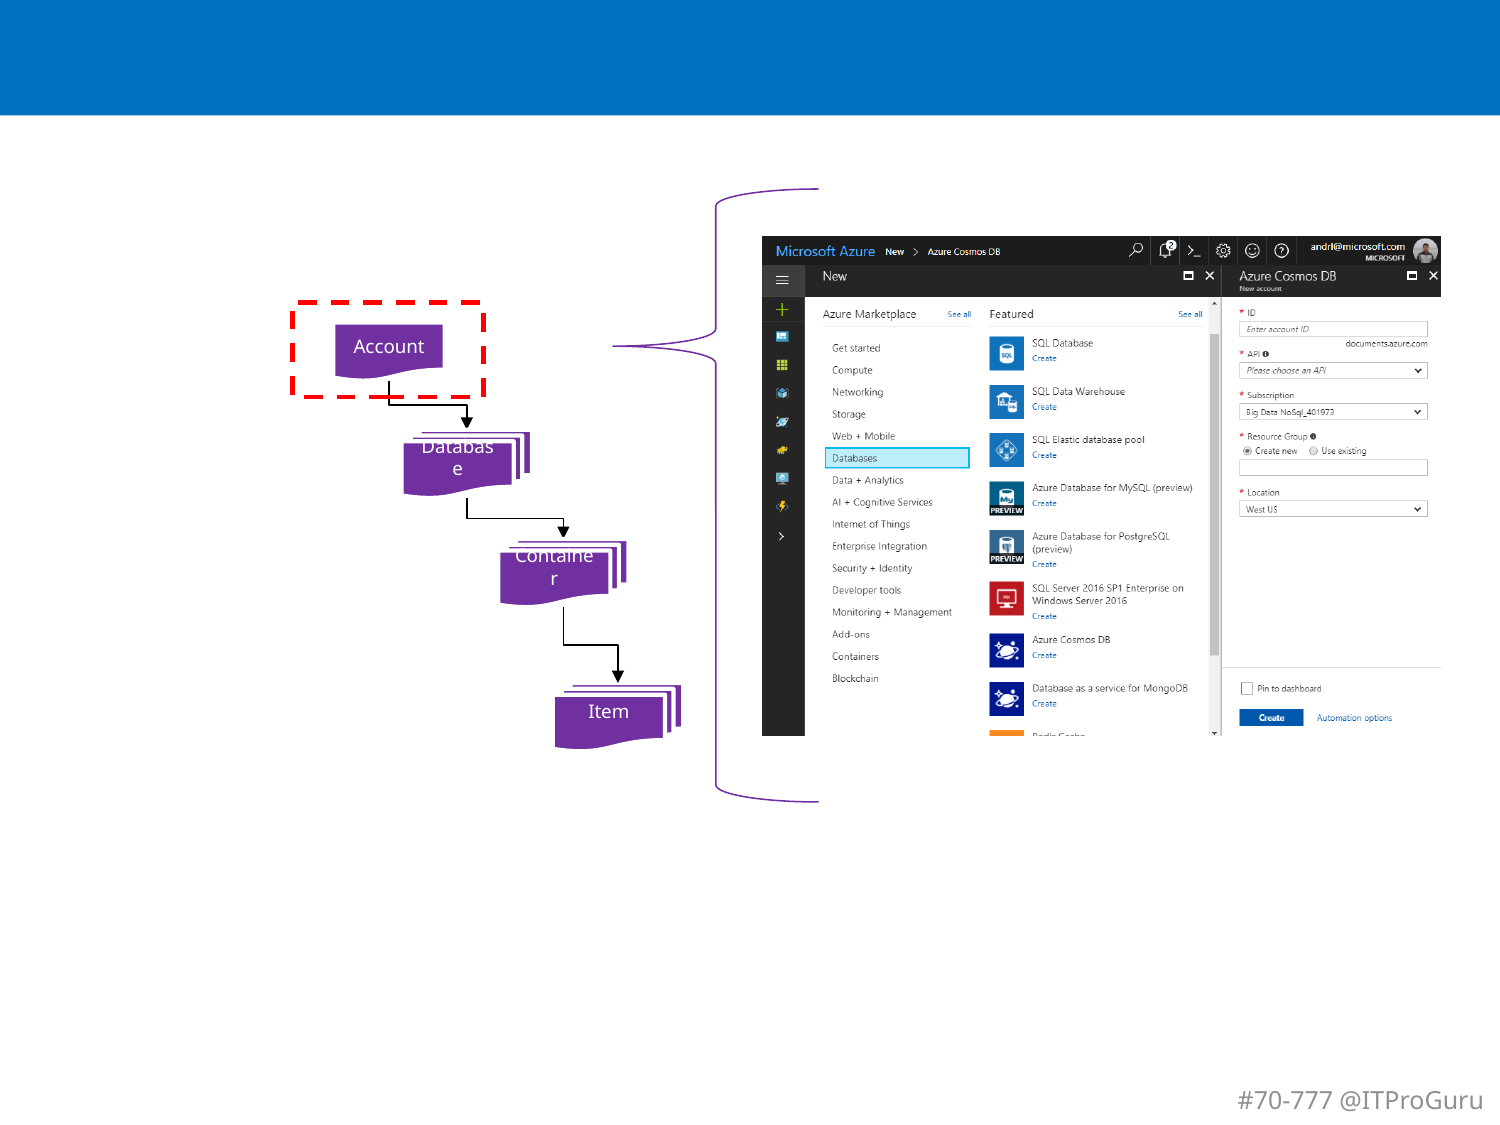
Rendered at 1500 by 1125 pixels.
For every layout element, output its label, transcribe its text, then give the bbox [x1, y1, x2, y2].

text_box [551, 607, 631, 681]
text_box Container [496, 536, 631, 610]
text_box Item [550, 680, 686, 754]
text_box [493, 459, 537, 575]
text_box Database [399, 427, 535, 501]
picture [762, 236, 1441, 736]
text_box [612, 188, 819, 803]
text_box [405, 359, 459, 448]
text_box [290, 300, 486, 399]
